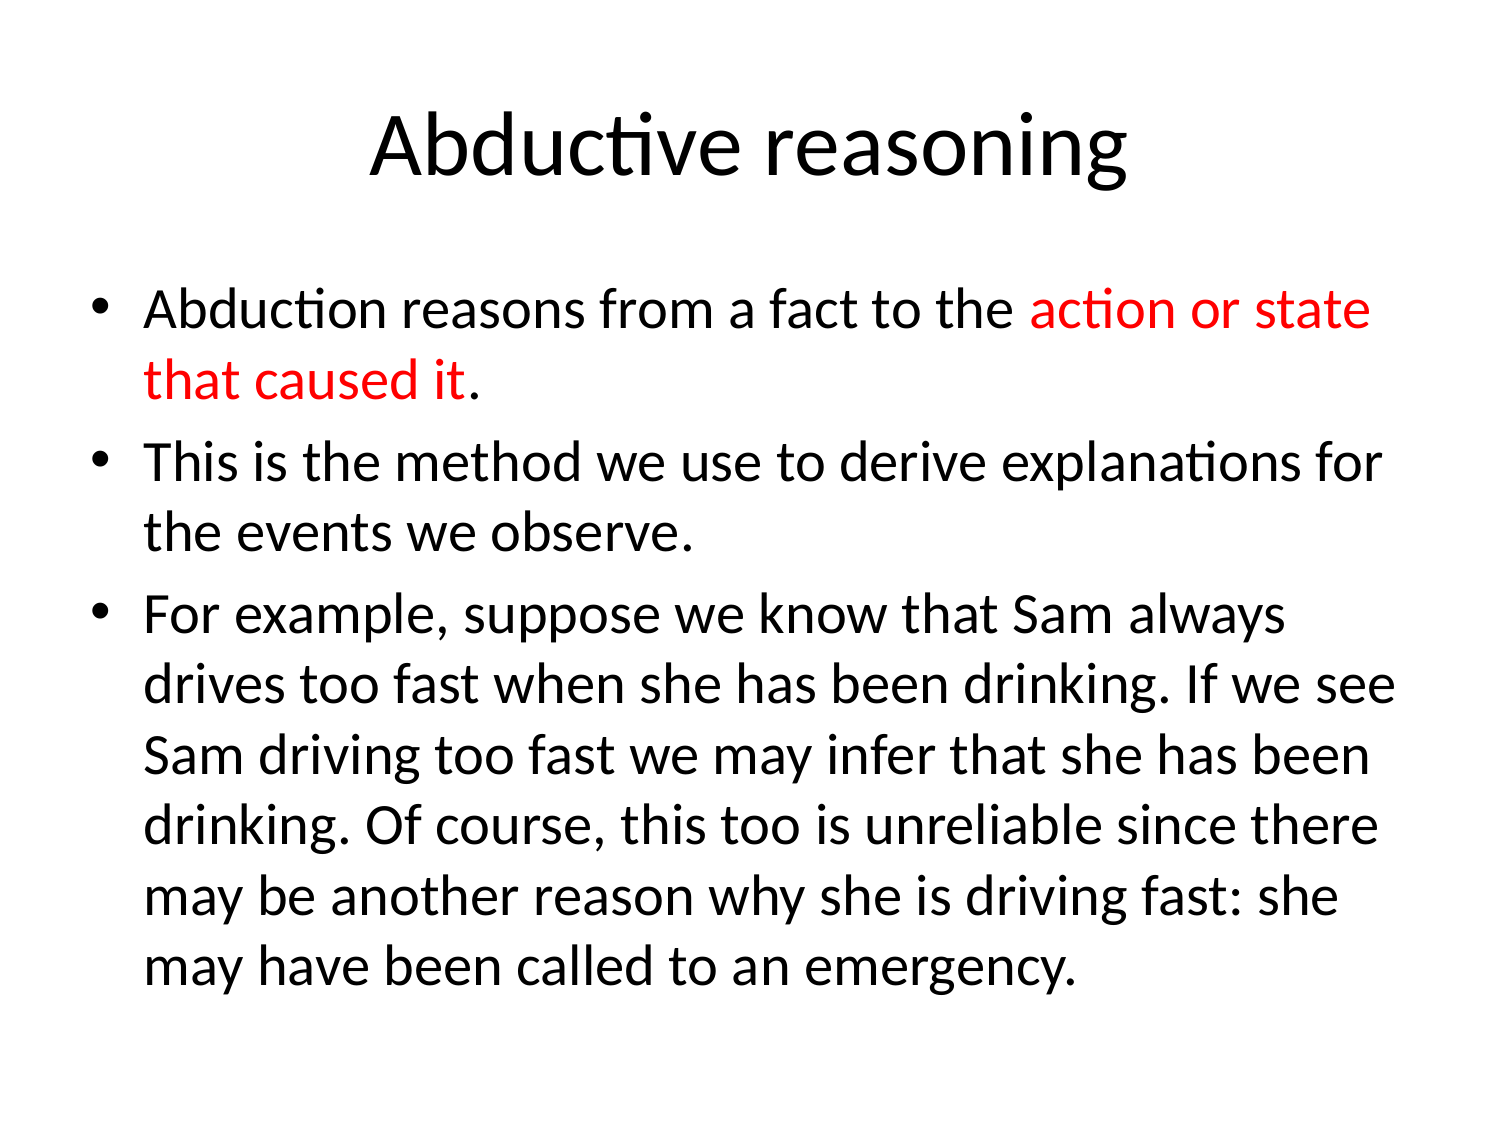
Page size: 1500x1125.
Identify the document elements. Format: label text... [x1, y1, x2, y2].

title Abductive reasoning [75, 45, 1425, 233]
list Abduction reasons from a fact to the action or state that caused it. This is the method we use to derive explanations for the events we observe. For example, suppose we know that Sam always drives too fast when she has been drinking. If we see Sam driving too fast we may infer that she has been drinking. Of course, this too is unreliable since there may be another reason why she is driving fast: she may have been called to an emergency. [75, 262, 1425, 1005]
